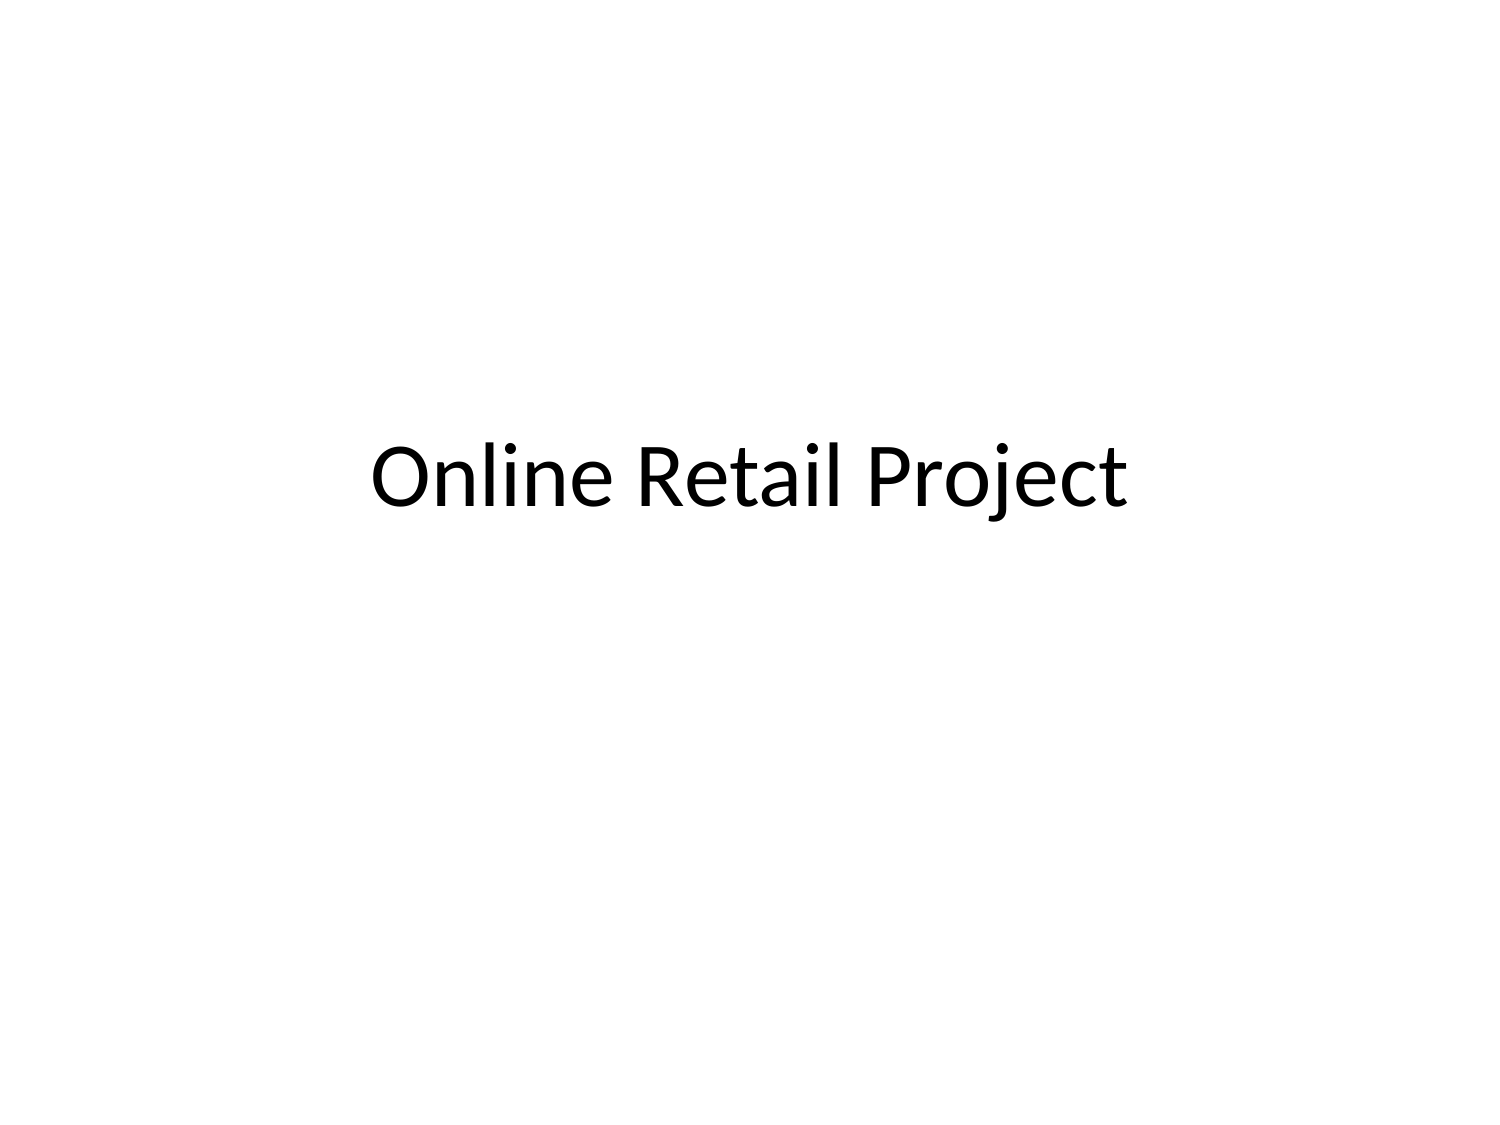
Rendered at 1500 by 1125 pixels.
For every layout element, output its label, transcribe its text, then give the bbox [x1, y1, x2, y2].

title Online Retail Project [112, 349, 1388, 591]
